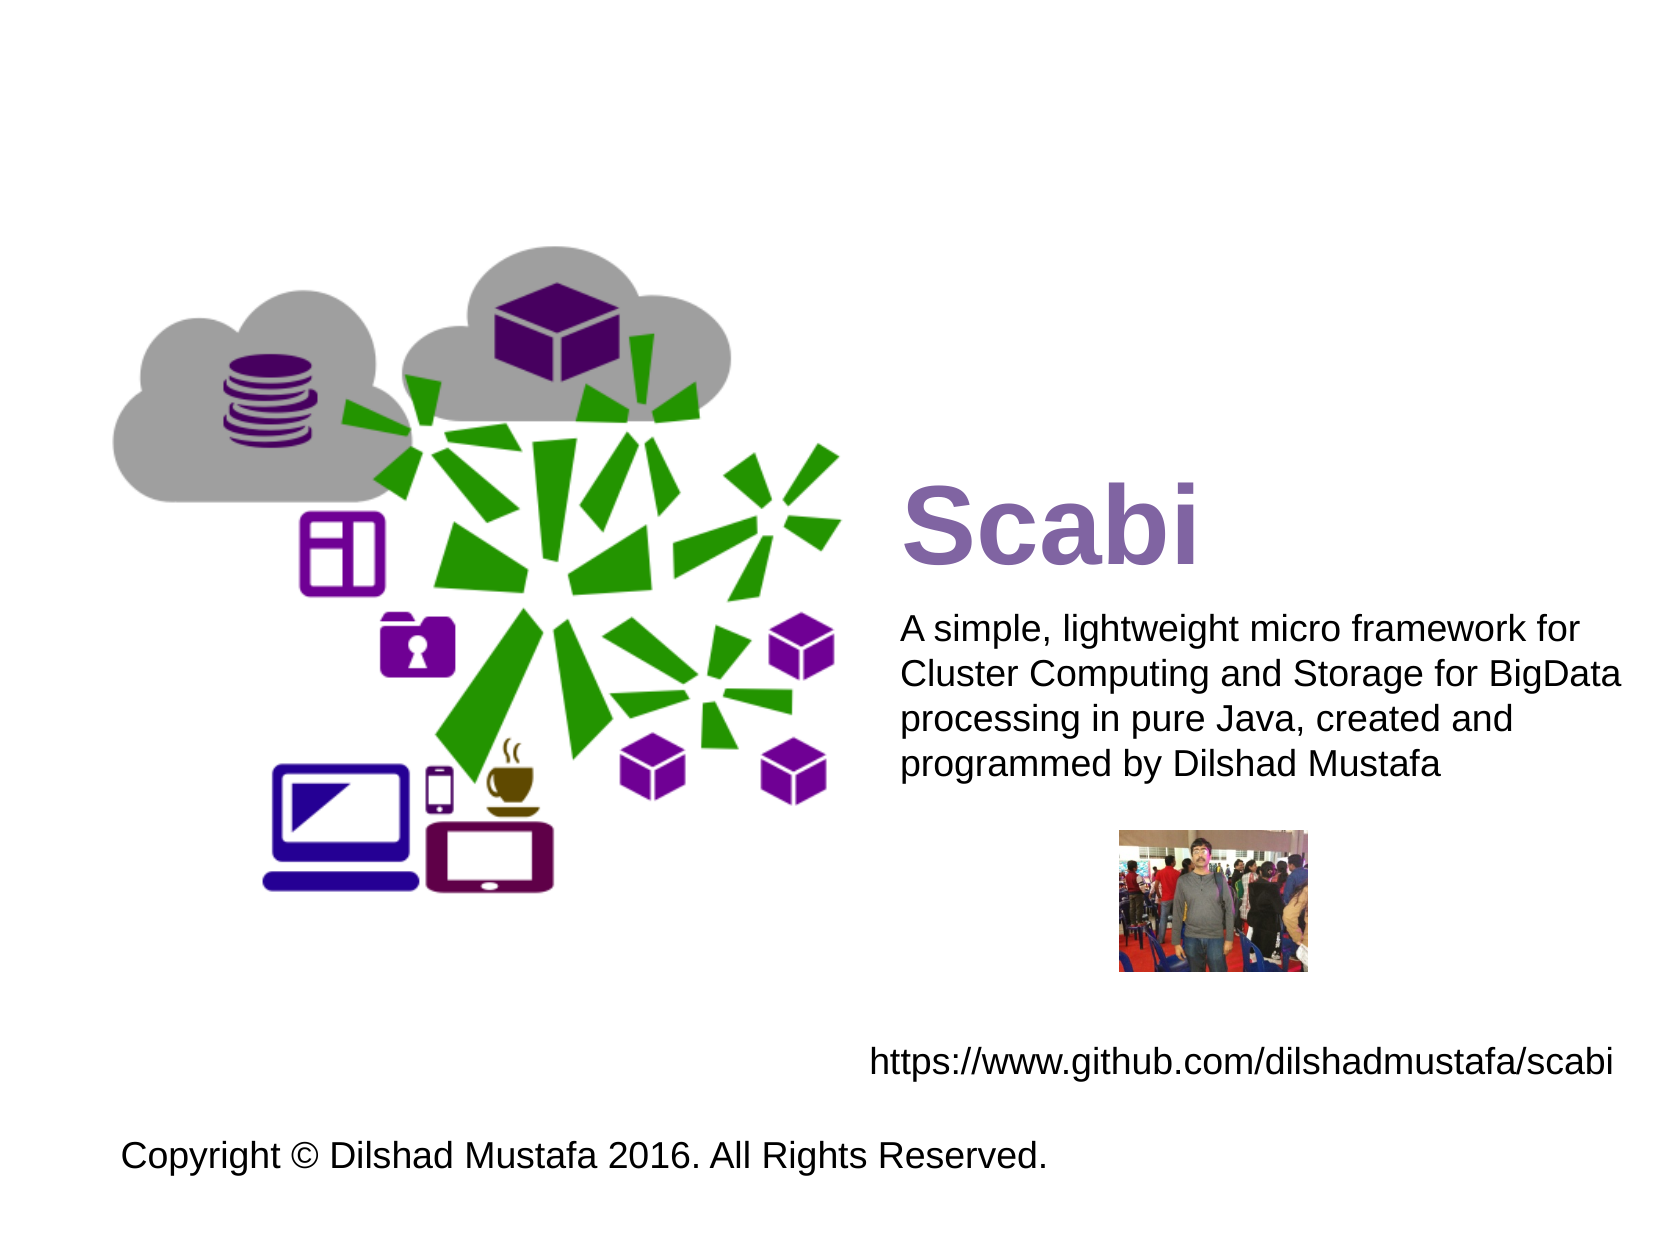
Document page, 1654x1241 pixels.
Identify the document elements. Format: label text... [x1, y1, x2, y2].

text_box Scabi [887, 445, 1217, 595]
text_box A simple, lightweight micro framework for Cluster Computing and Storage for BigData processing in pure Java, created and programmed by Dilshad Mustafa [885, 596, 1654, 792]
text_box https://www.github.com/dilshadmustafa/scabi [854, 1030, 1630, 1090]
text_box Copyright © Dilshad Mustafa 2016. All Rights Reserved. [105, 1123, 1064, 1184]
picture [111, 244, 844, 896]
picture [1119, 830, 1308, 972]
